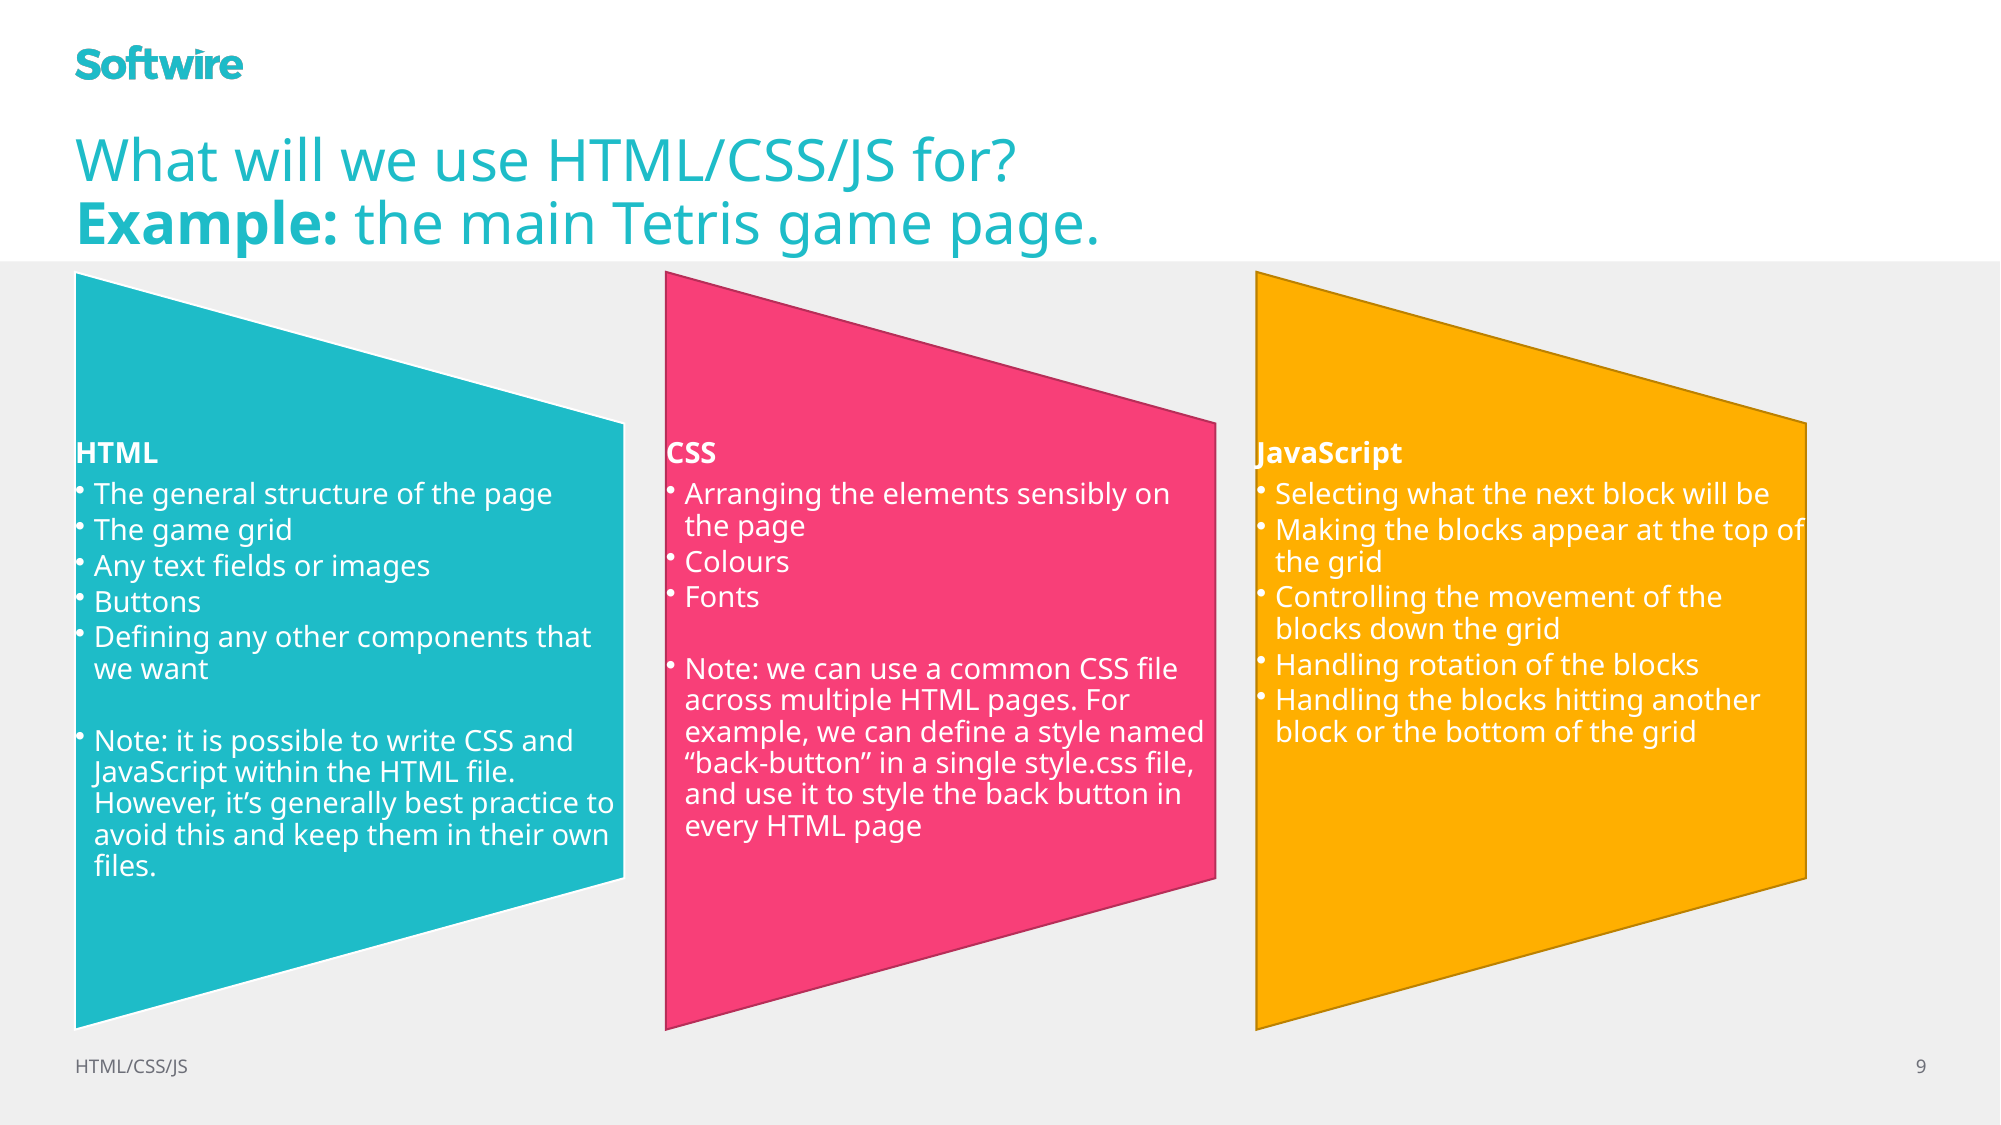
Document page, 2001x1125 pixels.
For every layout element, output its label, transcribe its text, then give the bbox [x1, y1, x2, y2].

slide_number 9 [1806, 1048, 1927, 1086]
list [74, 271, 1807, 1030]
picture [75, 45, 243, 80]
title What will we use HTML/CSS/JS for? Example: the main Tetris game page. [75, 131, 1807, 271]
footer HTML/CSS/JS [75, 1048, 1442, 1086]
